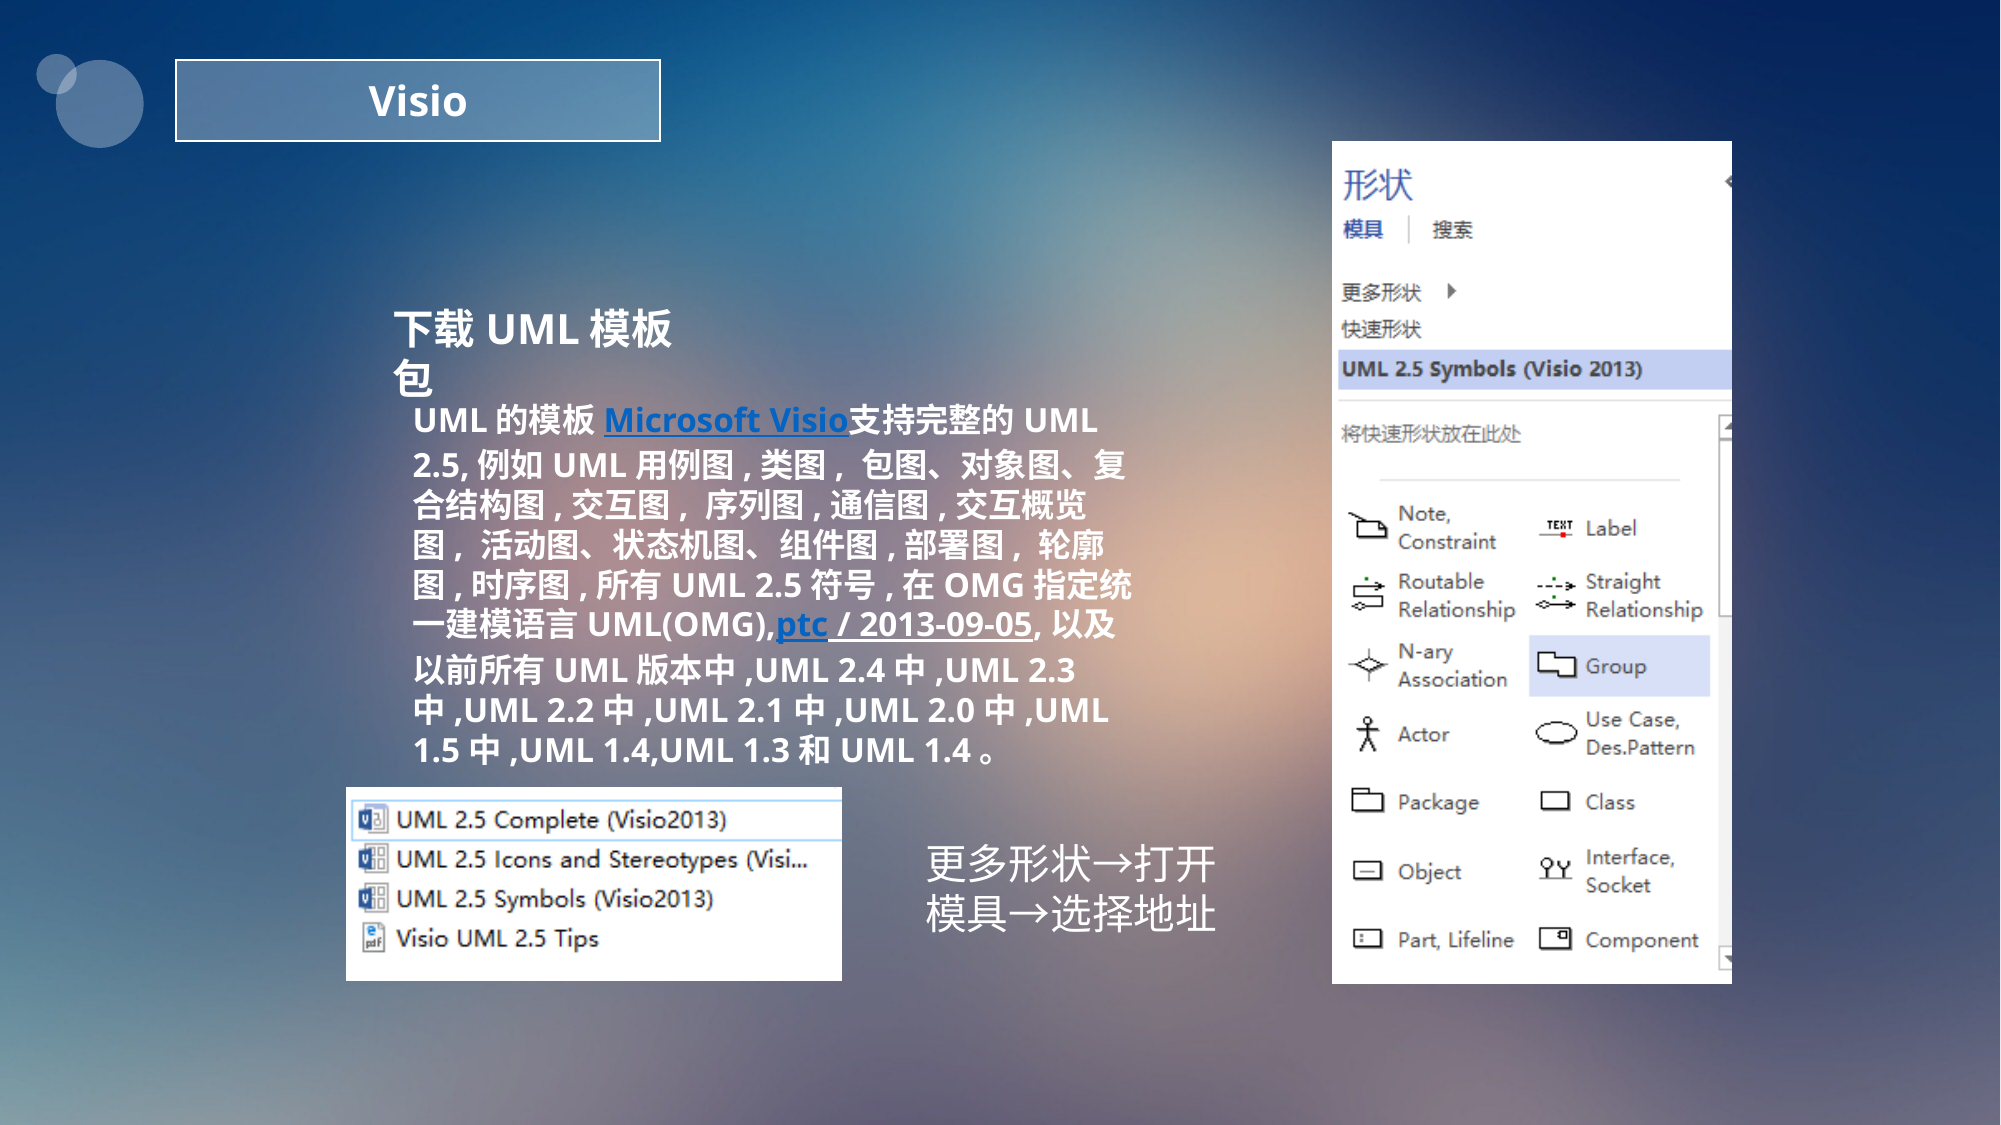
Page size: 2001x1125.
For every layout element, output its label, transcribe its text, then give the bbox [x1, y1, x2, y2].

text_box 更多形状→打开模具→选择地址 [910, 830, 1251, 946]
text_box 下载UML模板包 [377, 295, 718, 411]
text_box [175, 133, 661, 142]
text_box Visio [161, 67, 675, 133]
picture [0, 0, 2001, 1125]
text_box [36, 53, 144, 149]
text_box UML的模板Microsoft Visio支持完整的UML 2.5,例如UML用例图,类图, 包图、对象图、复合结构图,交互图, 序列图,通信图,交互概览图, 活动图、状态机图、组件图,部署图, 轮廓图,时序图,所有UML 2.5符号,在OMG指定统一建模语言UML(OMG),ptc / 2013-09-05,以及 以前所有UML版本中,UML 2.4中,UML 2.3中,UML 2.2中,UML 2.1中,UML 2.0中,UML 1.5中,UML 1.4,UML 1.3和UML 1.4。 [397, 391, 1148, 776]
text_box [175, 59, 661, 67]
